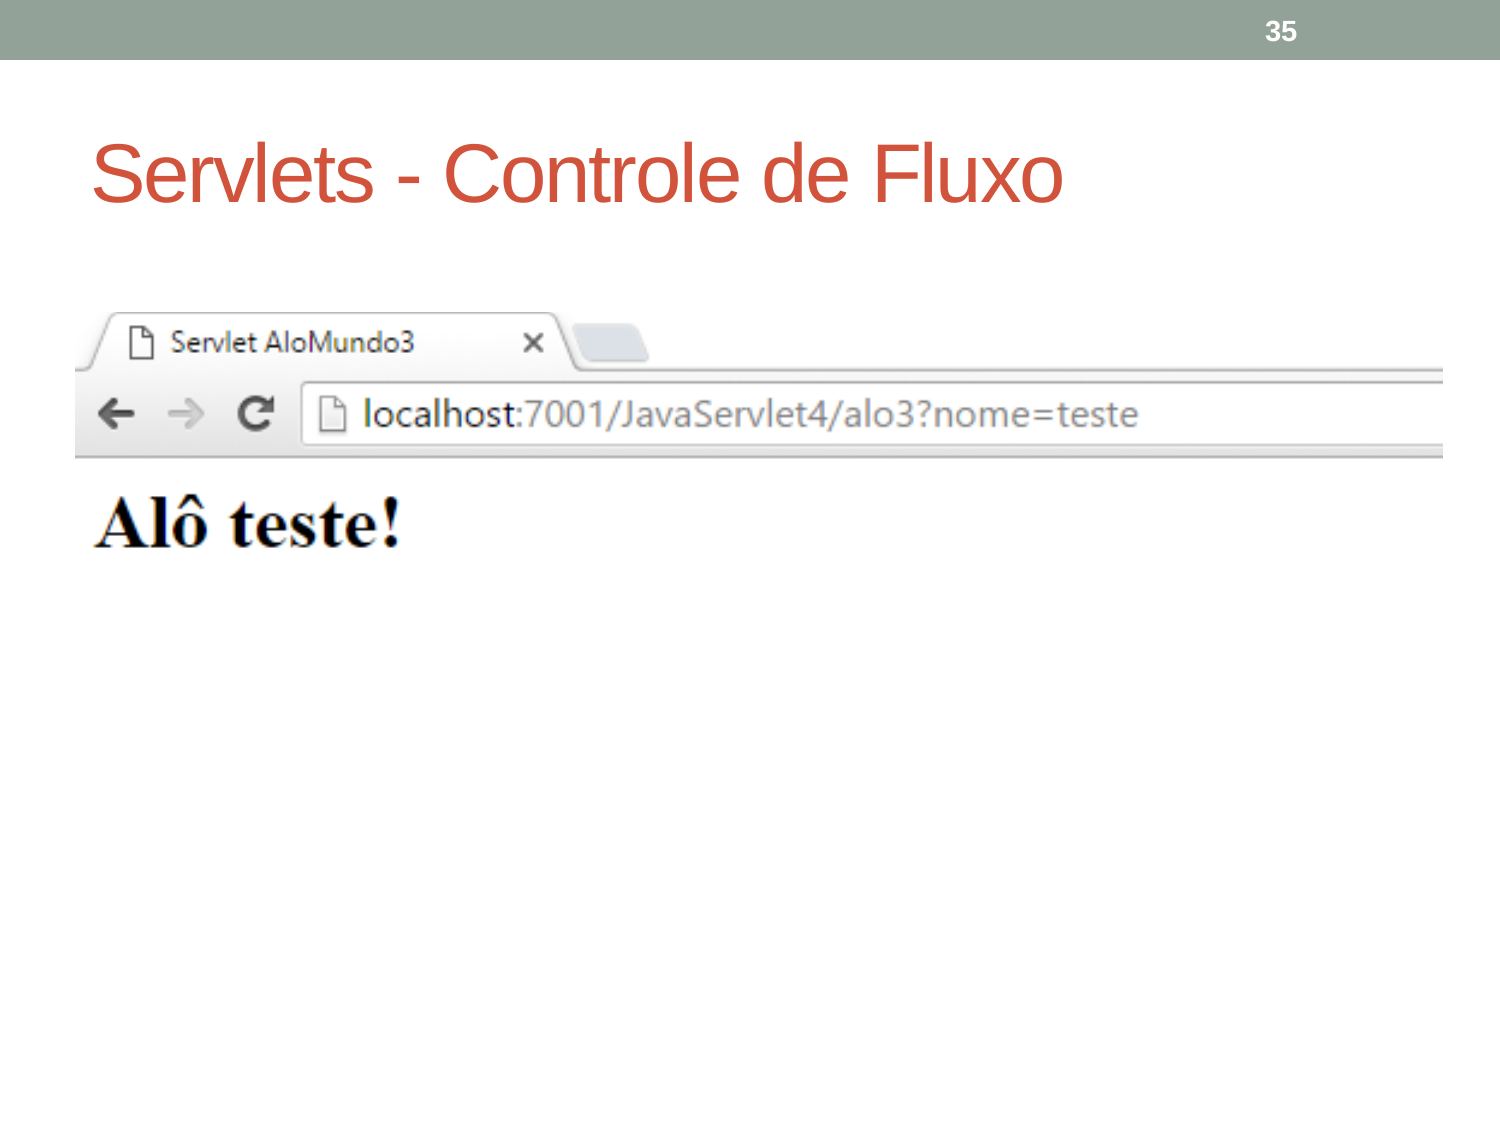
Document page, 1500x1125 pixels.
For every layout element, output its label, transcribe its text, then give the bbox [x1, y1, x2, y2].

picture [74, 312, 1443, 626]
slide_number 35 [1250, 3, 1425, 57]
title Servlets - Controle de Fluxo [75, 87, 1425, 250]
